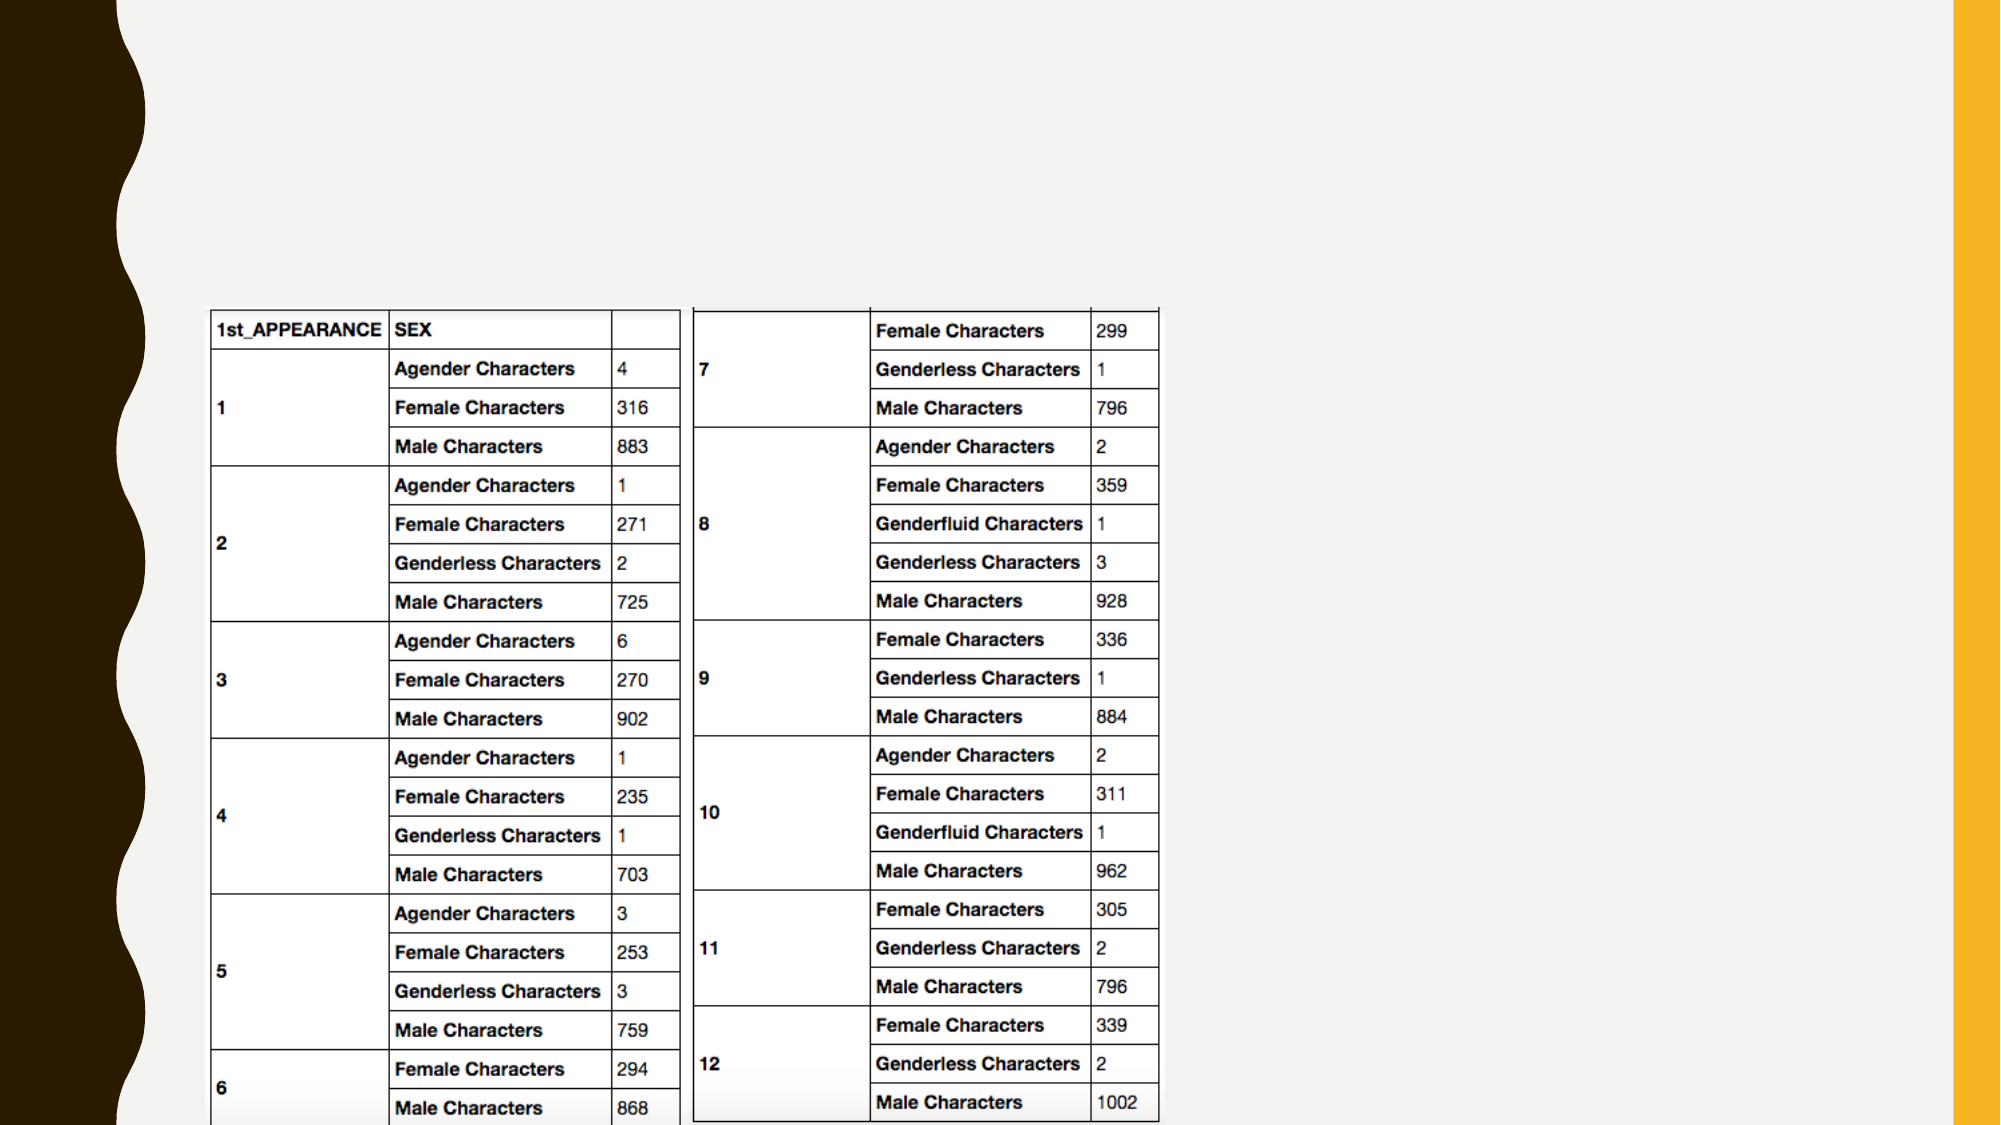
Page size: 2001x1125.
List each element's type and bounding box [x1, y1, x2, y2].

list [205, 307, 688, 1125]
picture [688, 307, 1165, 1125]
